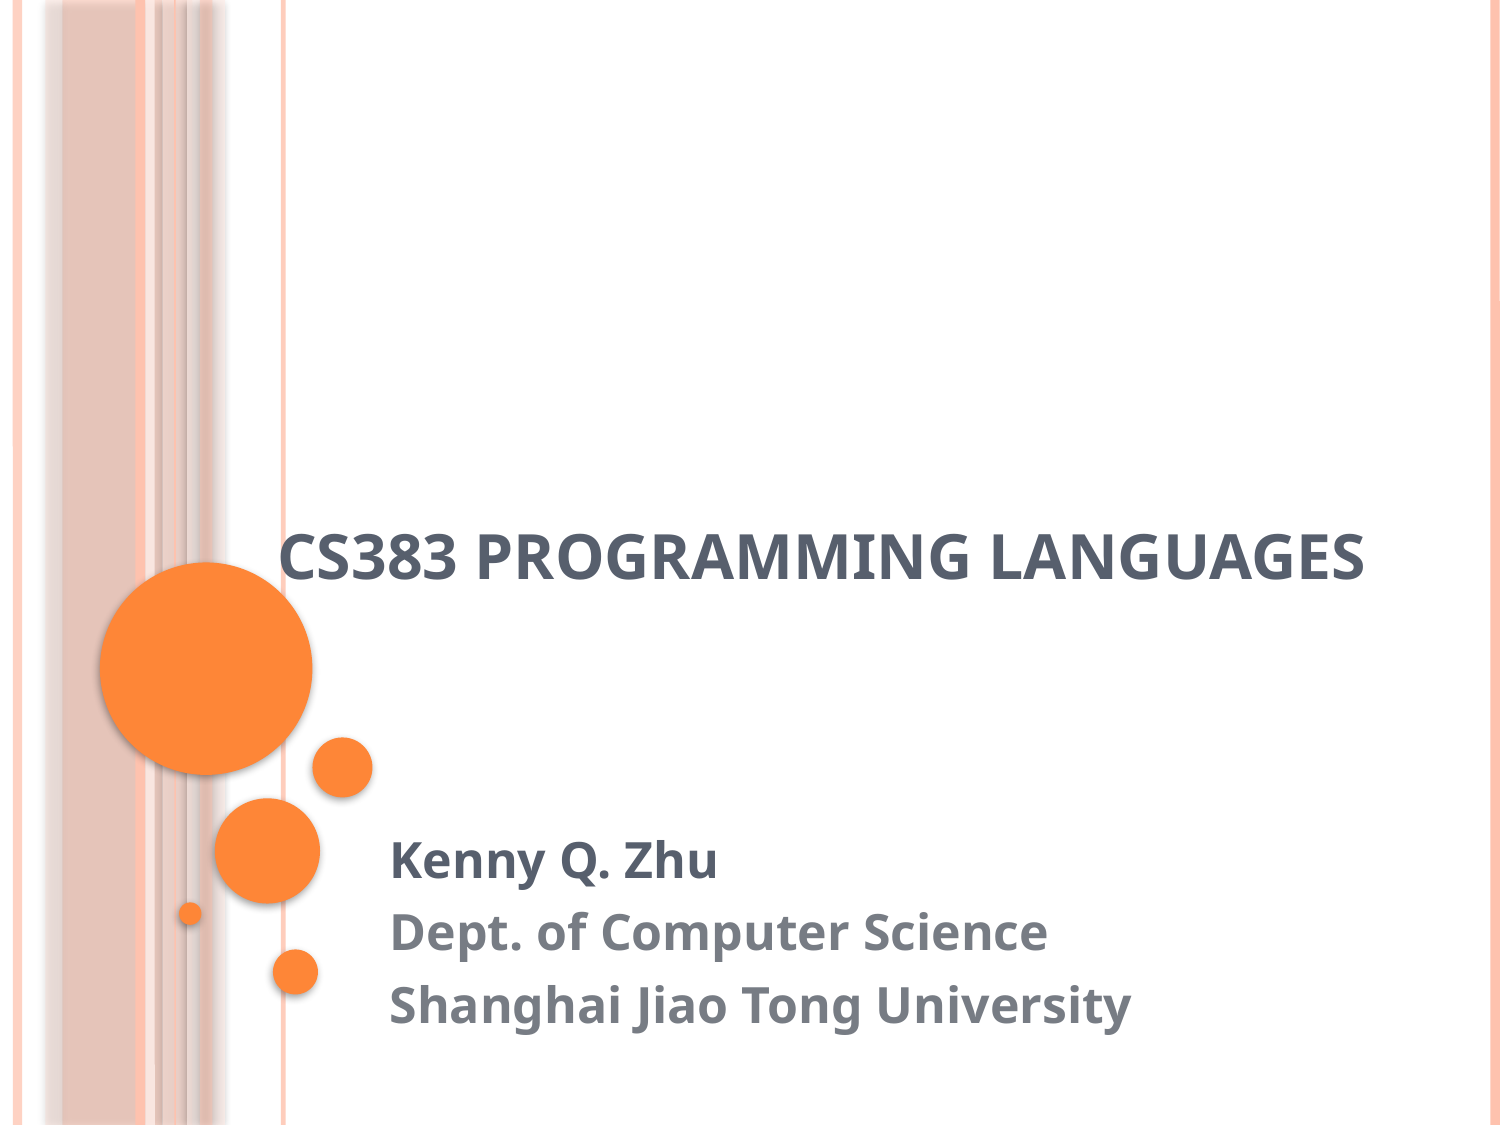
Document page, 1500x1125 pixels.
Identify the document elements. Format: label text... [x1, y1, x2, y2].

title CS383 Programming Languages [262, 337, 1388, 600]
subtitle Kenny Q. Zhu Dept. of Computer Science Shanghai Jiao Tong University [375, 820, 1325, 1046]
